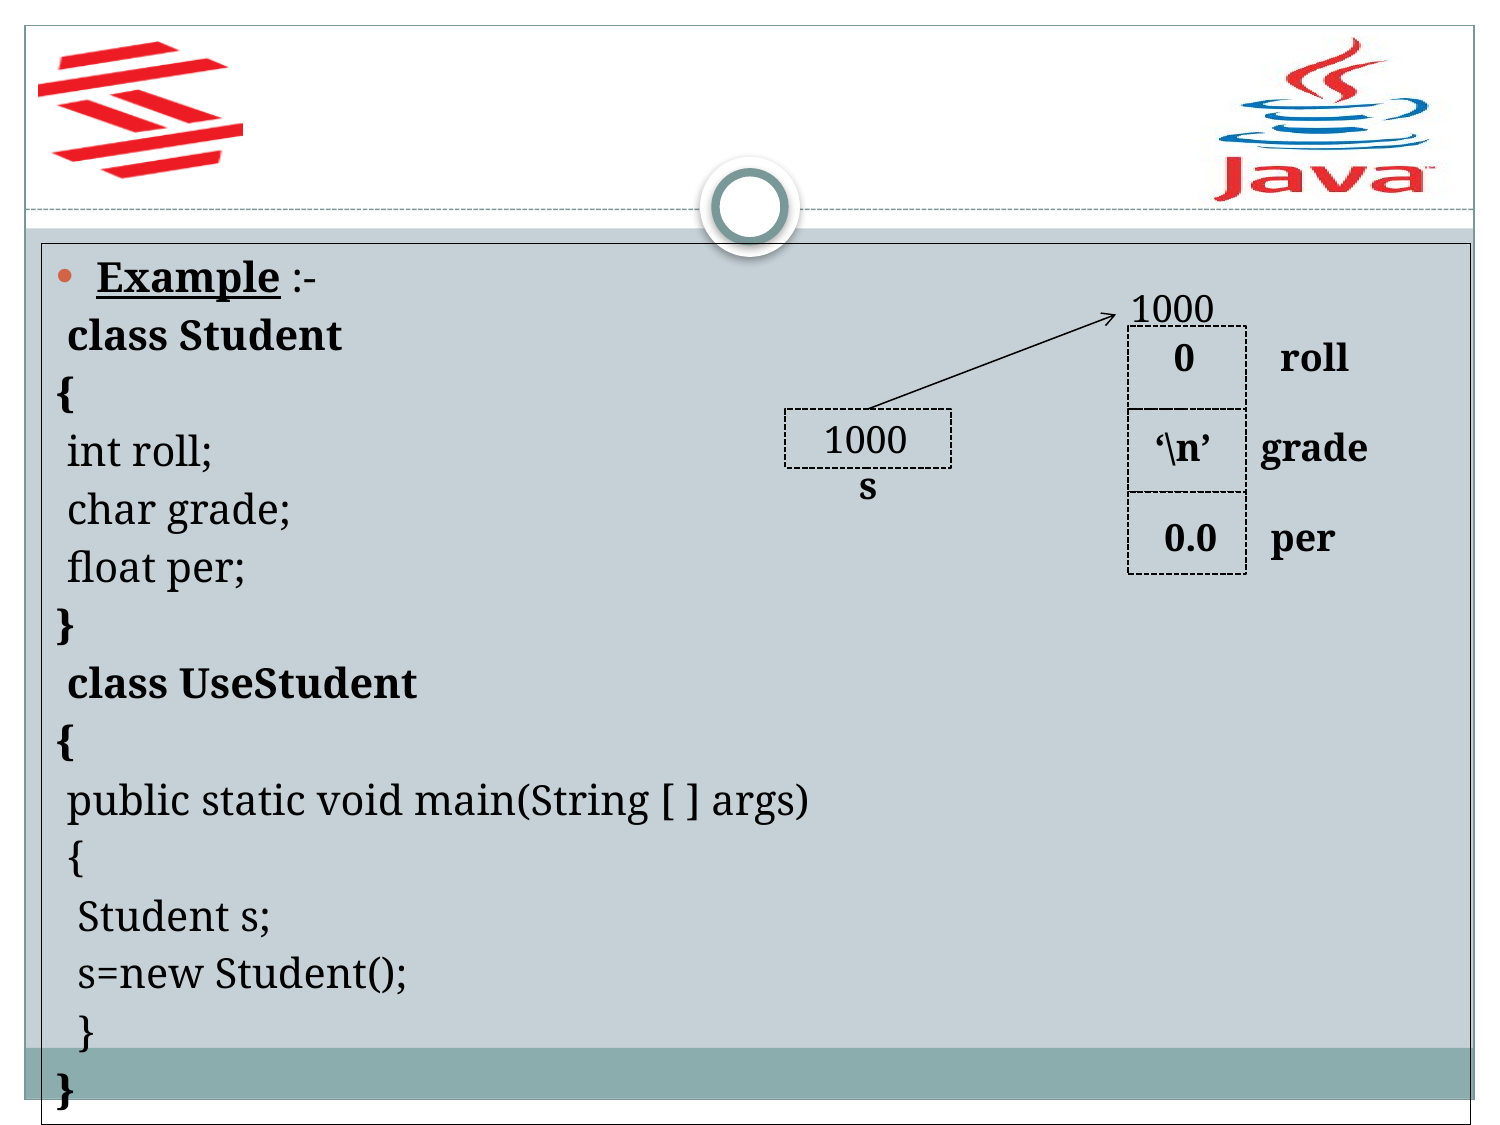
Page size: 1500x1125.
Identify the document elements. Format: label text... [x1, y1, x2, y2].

text_box [1127, 338, 1139, 410]
text_box 1000 [808, 408, 928, 469]
text_box roll grade per [1246, 326, 1388, 566]
picture [37, 40, 243, 185]
text_box [784, 408, 808, 469]
text_box [1127, 491, 1247, 575]
picture [1163, 30, 1471, 209]
text_box [928, 420, 952, 469]
text_box [1127, 409, 1139, 491]
text_box 1000 [1116, 277, 1235, 338]
text_box s [844, 454, 904, 515]
list Example :- class Student { int roll; char grade; float per; } class UseStudent { public static void main(String [ ] args) { Student s; s=new Student(); } } [41, 243, 1471, 1125]
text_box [867, 314, 1117, 410]
text_box 0 ‘\n’ 0.0 [1139, 326, 1246, 566]
